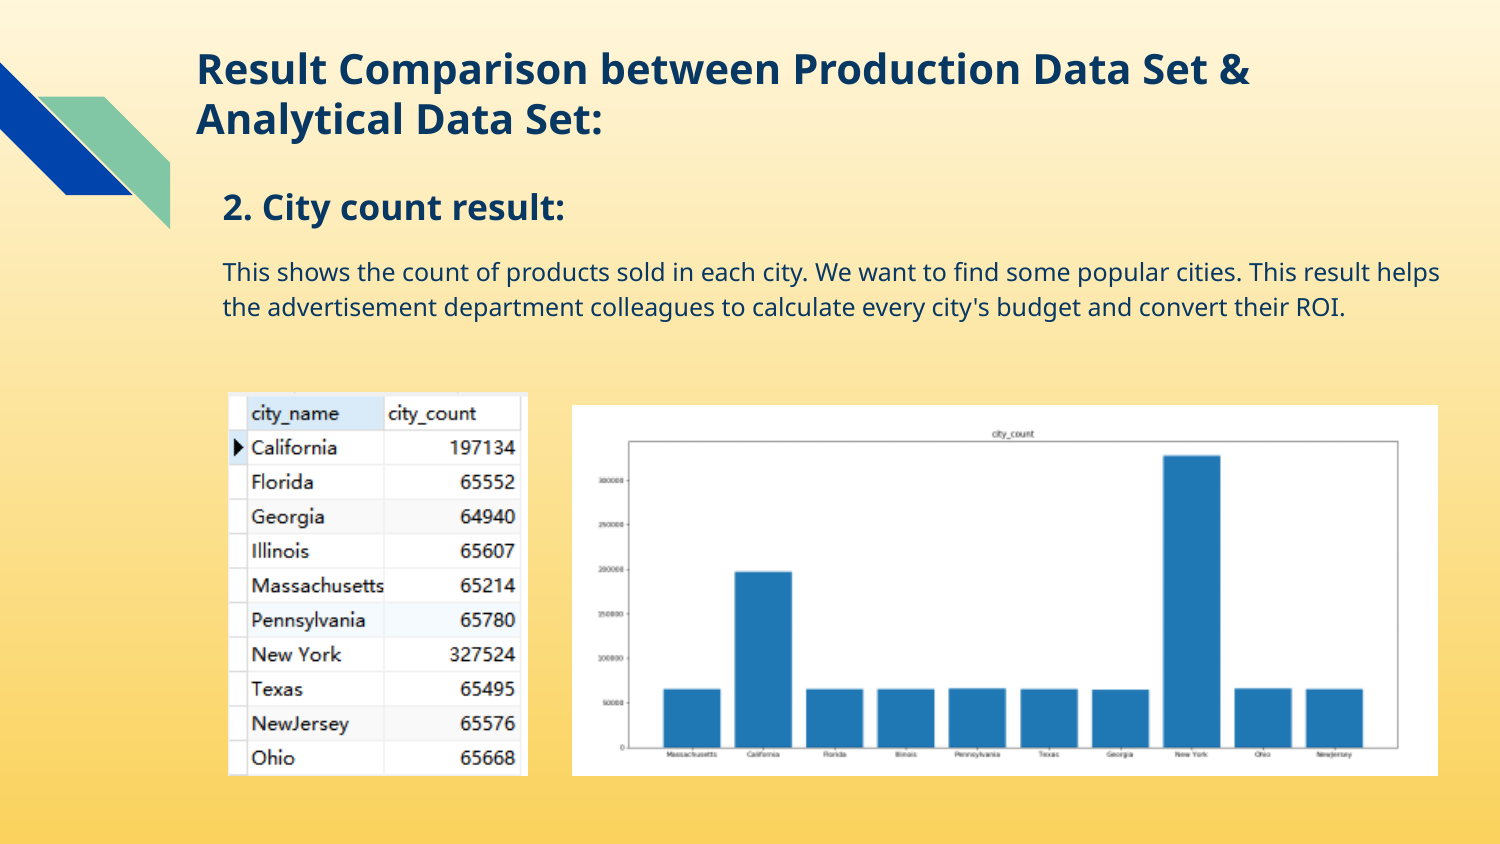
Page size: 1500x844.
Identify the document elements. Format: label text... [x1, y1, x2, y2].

list 2. City count result: This shows the count of products sold in each city. We want to find some popular cities. This result helps the advertisement department colleagues to calculate every city's budget and convert their ROI. [207, 163, 1477, 798]
picture [571, 404, 1439, 776]
title Result Comparison between Production Data Set & Analytical Data Set: [181, 27, 1438, 178]
picture [228, 392, 528, 776]
